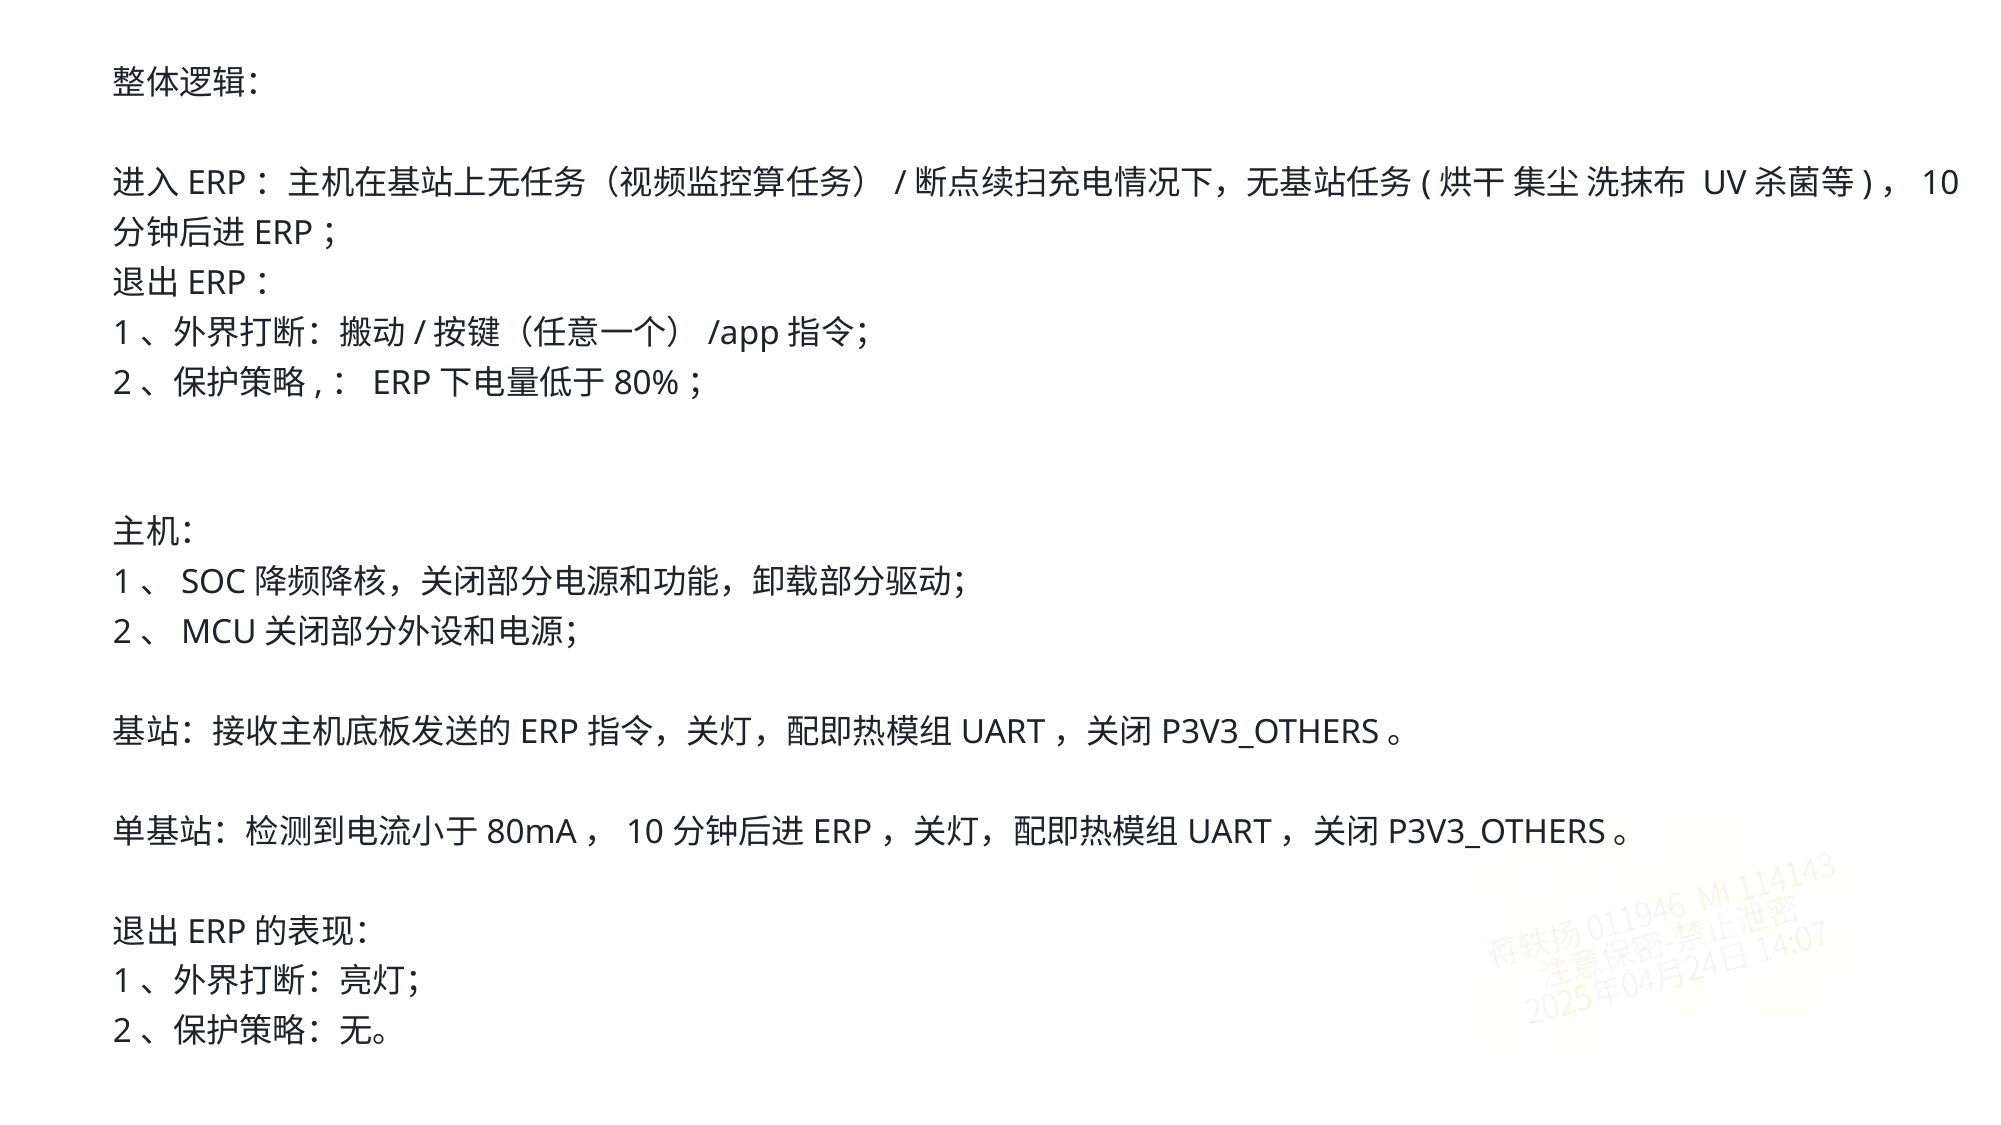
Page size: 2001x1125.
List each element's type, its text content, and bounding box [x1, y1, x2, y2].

text_box 整体逻辑： 进入ERP：主机在基站上无任务（视频监控算任务）/断点续扫充电情况下，无基站任务(烘干 集尘 洗抹布 UV杀菌等)，10分钟后进ERP； 退出ERP： 1、外界打断：搬动/按键（任意一个）/app指令； 2、保护策略,：ERP下电量低于80%； 主机： 1、SOC降频降核，关闭部分电源和功能，卸载部分驱动； 2、MCU关闭部分外设和电源； 基站：接收主机底板发送的ERP指令，关灯，配即热模组UART，关闭P3V3_OTHERS。 单基站：检测到电流小于80mA，10分钟后进ERP，关灯，配即热模组UART，关闭P3V3_OTHERS。 退出ERP的表现： 1、外界打断：亮灯； 2、保护策略：无。 [112, 47, 1965, 1098]
